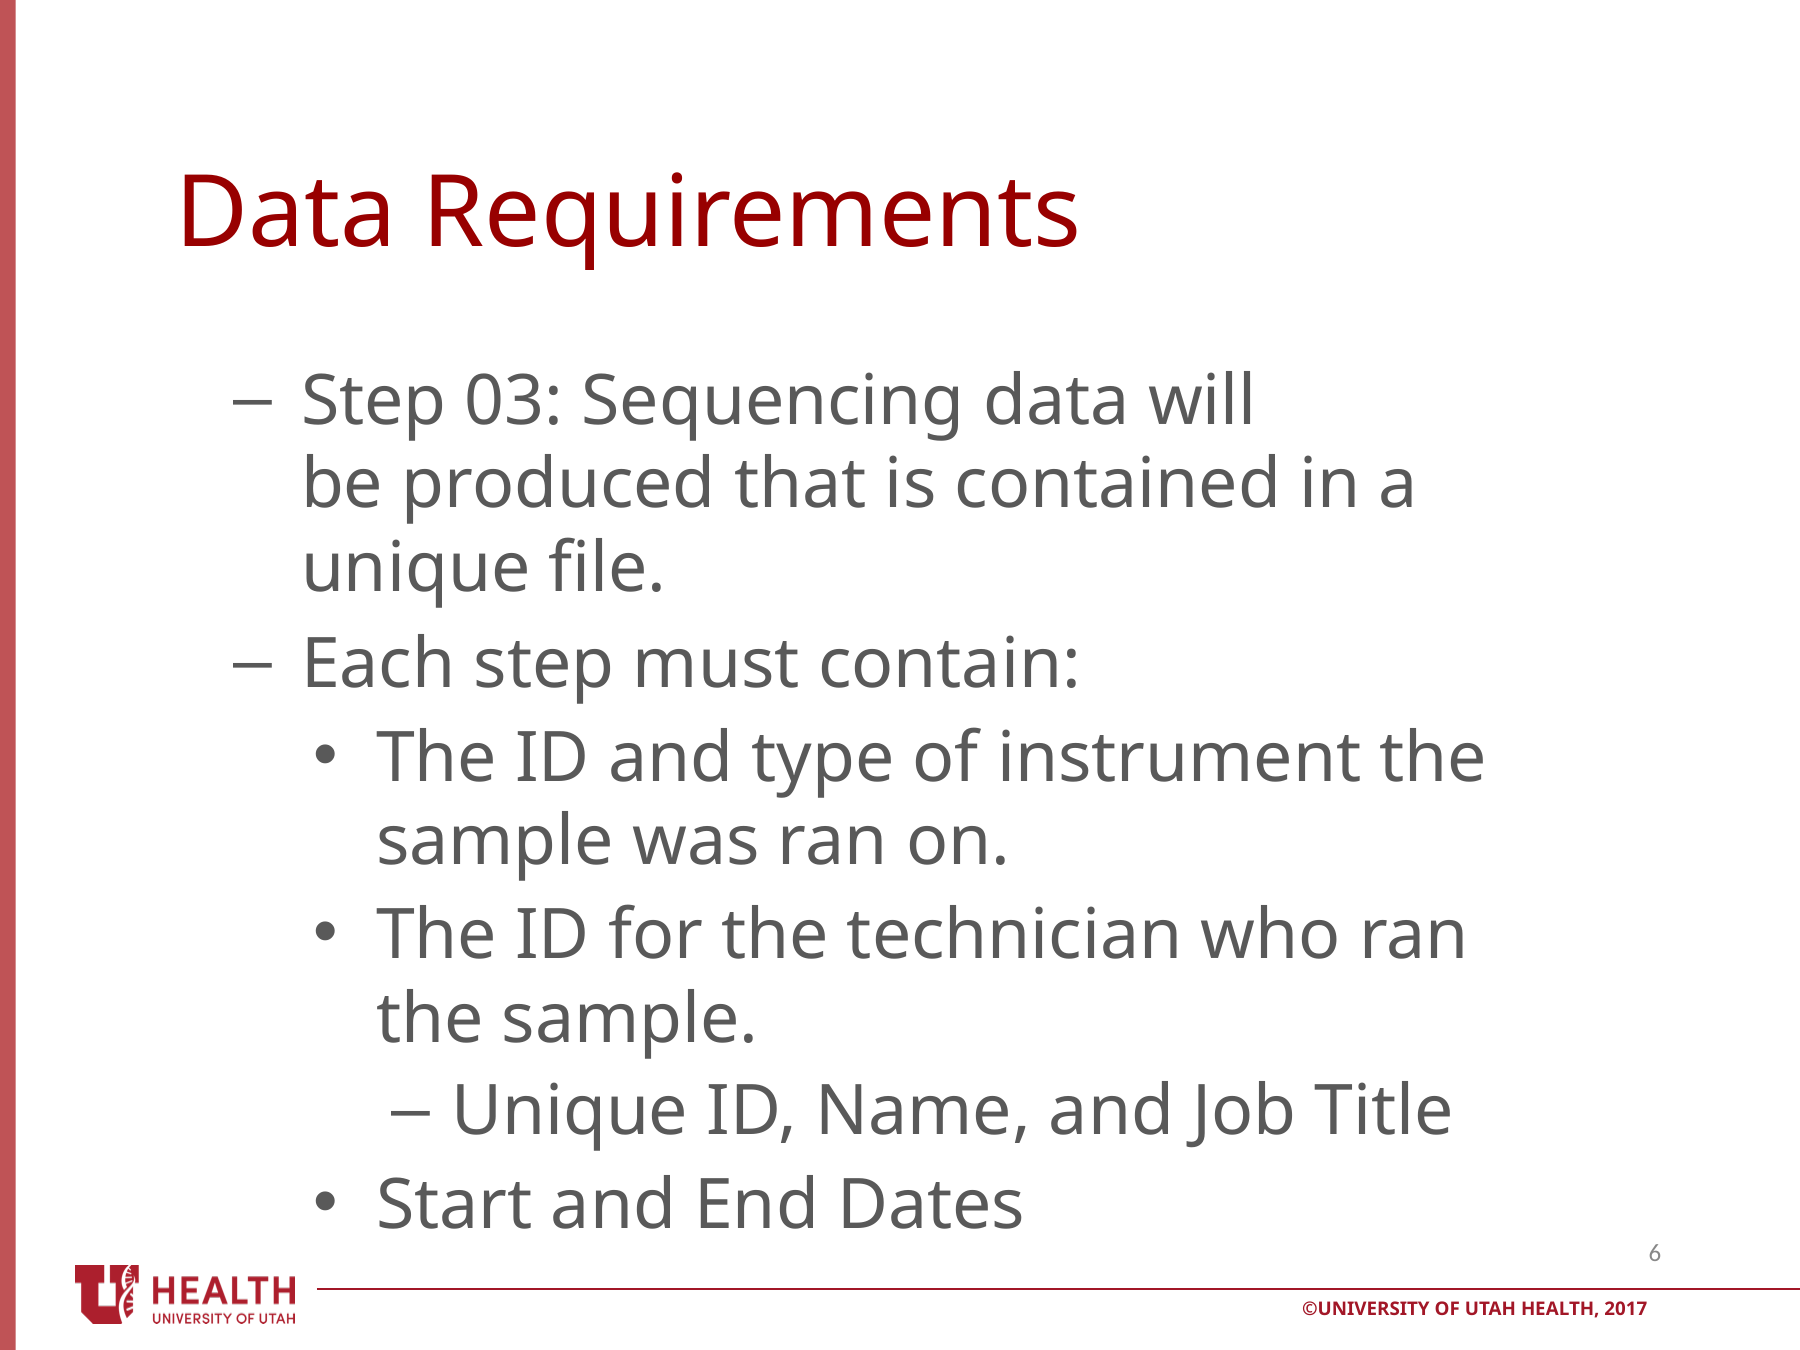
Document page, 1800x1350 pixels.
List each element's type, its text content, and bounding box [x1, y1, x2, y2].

slide_number 6 [1271, 1215, 1677, 1288]
list Step 03: Sequencing data will be produced that is contained in a unique file. Each step must contain: The ID and type of instrument the sample was ran on. The ID for the technician who ran the sample. Unique ID, Name, and Job Title Start and End Dates [135, 346, 1696, 1225]
picture [75, 1265, 295, 1324]
text_box Data Requirements [160, 138, 1735, 247]
